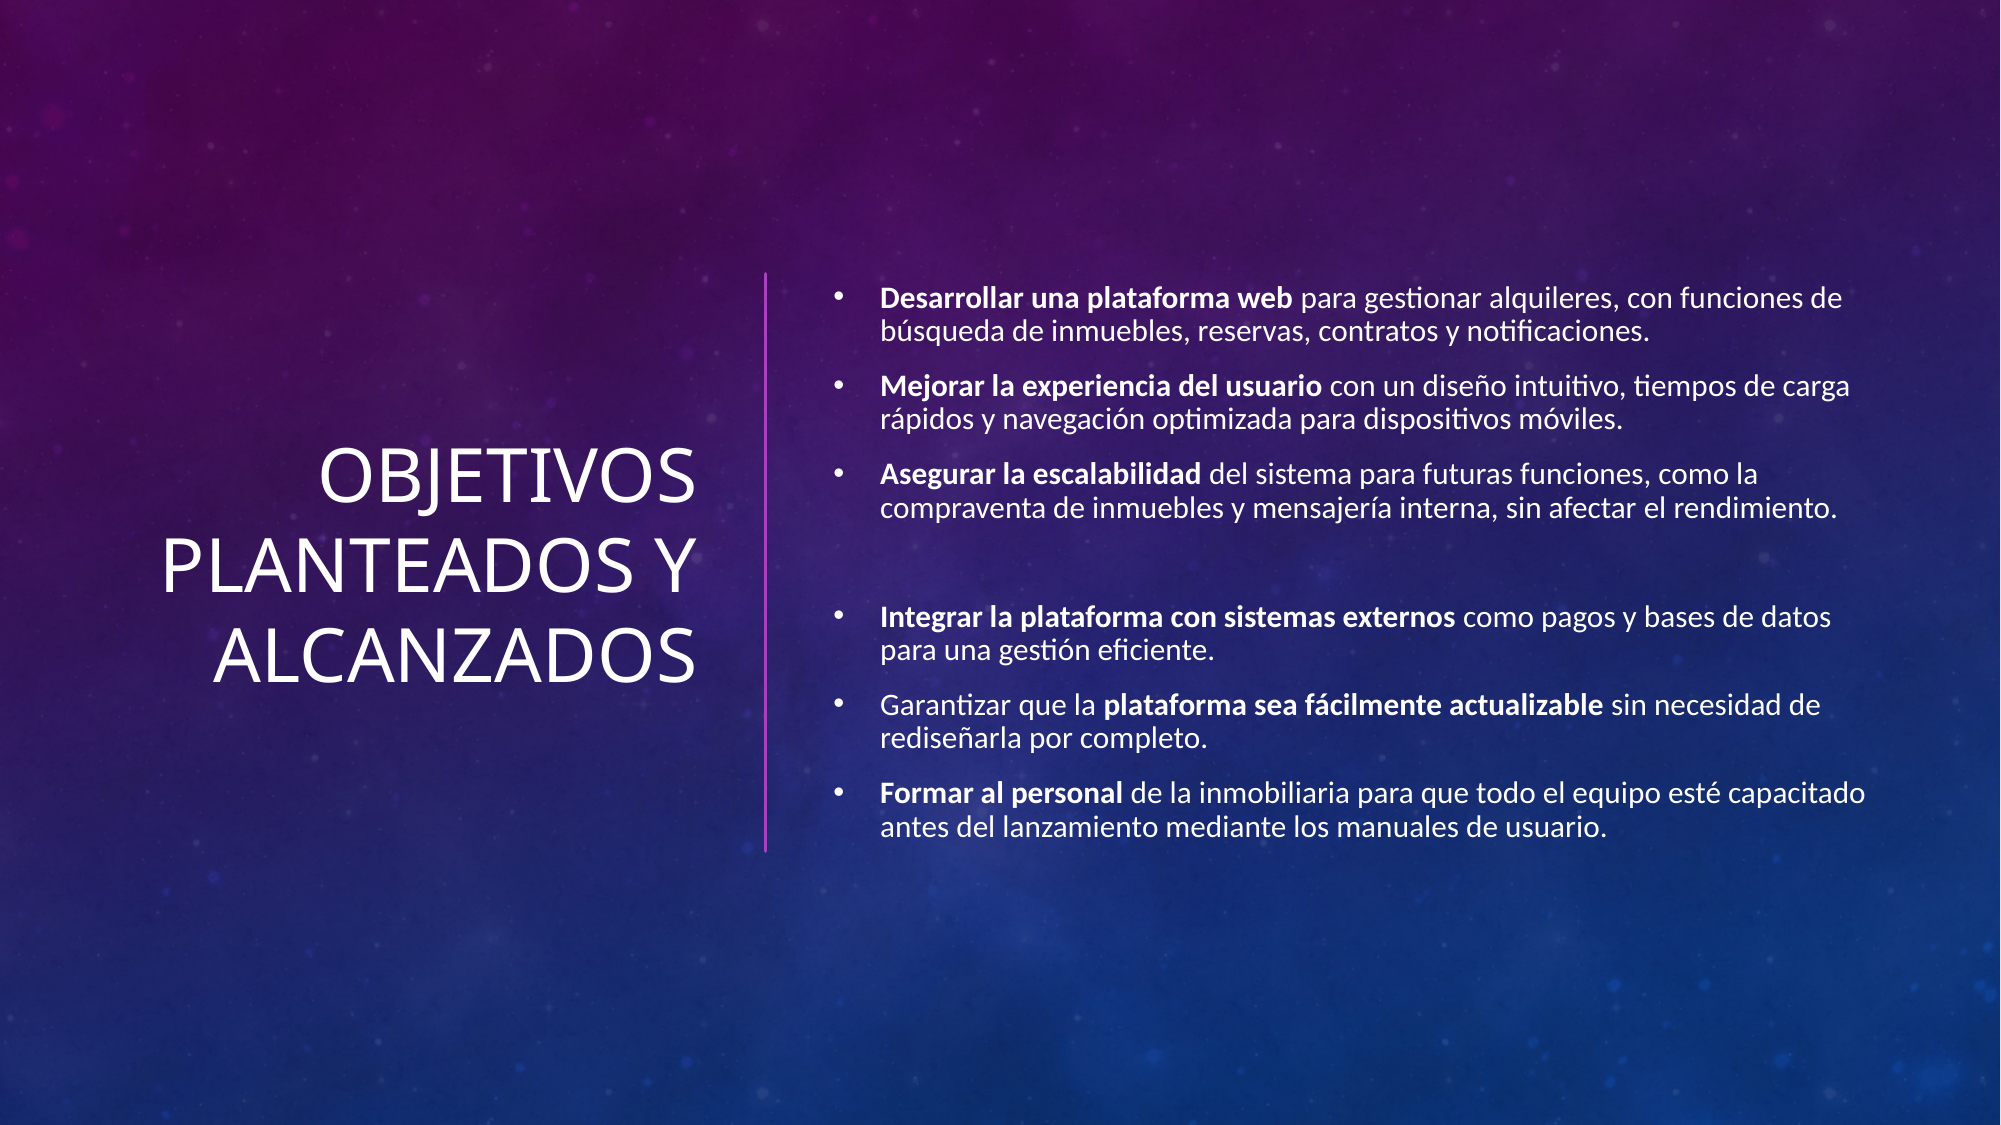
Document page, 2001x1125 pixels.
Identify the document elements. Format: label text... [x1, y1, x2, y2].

text_box [0, 0, 2000, 1125]
list Desarrollar una plataforma web para gestionar alquileres, con funciones de búsqueda de inmuebles, reservas, contratos y notificaciones. Mejorar la experiencia del usuario con un diseño intuitivo, tiempos de carga rápidos y navegación optimizada para dispositivos móviles. Asegurar la escalabilidad del sistema para futuras funciones, como la compraventa de inmuebles y mensajería interna, sin afectar el rendimiento. Integrar la plataforma con sistemas externos como pagos y bases de datos para una gestión eficiente. Garantizar que la plataforma sea fácilmente actualizable sin necesidad de rediseñarla por completo. Formar al personal de la inmobiliaria para que todo el equipo esté capacitado antes del lanzamiento mediante los manuales de usuario. [818, 188, 1888, 937]
title Objetivos planteados y alcanzados [112, 188, 713, 937]
